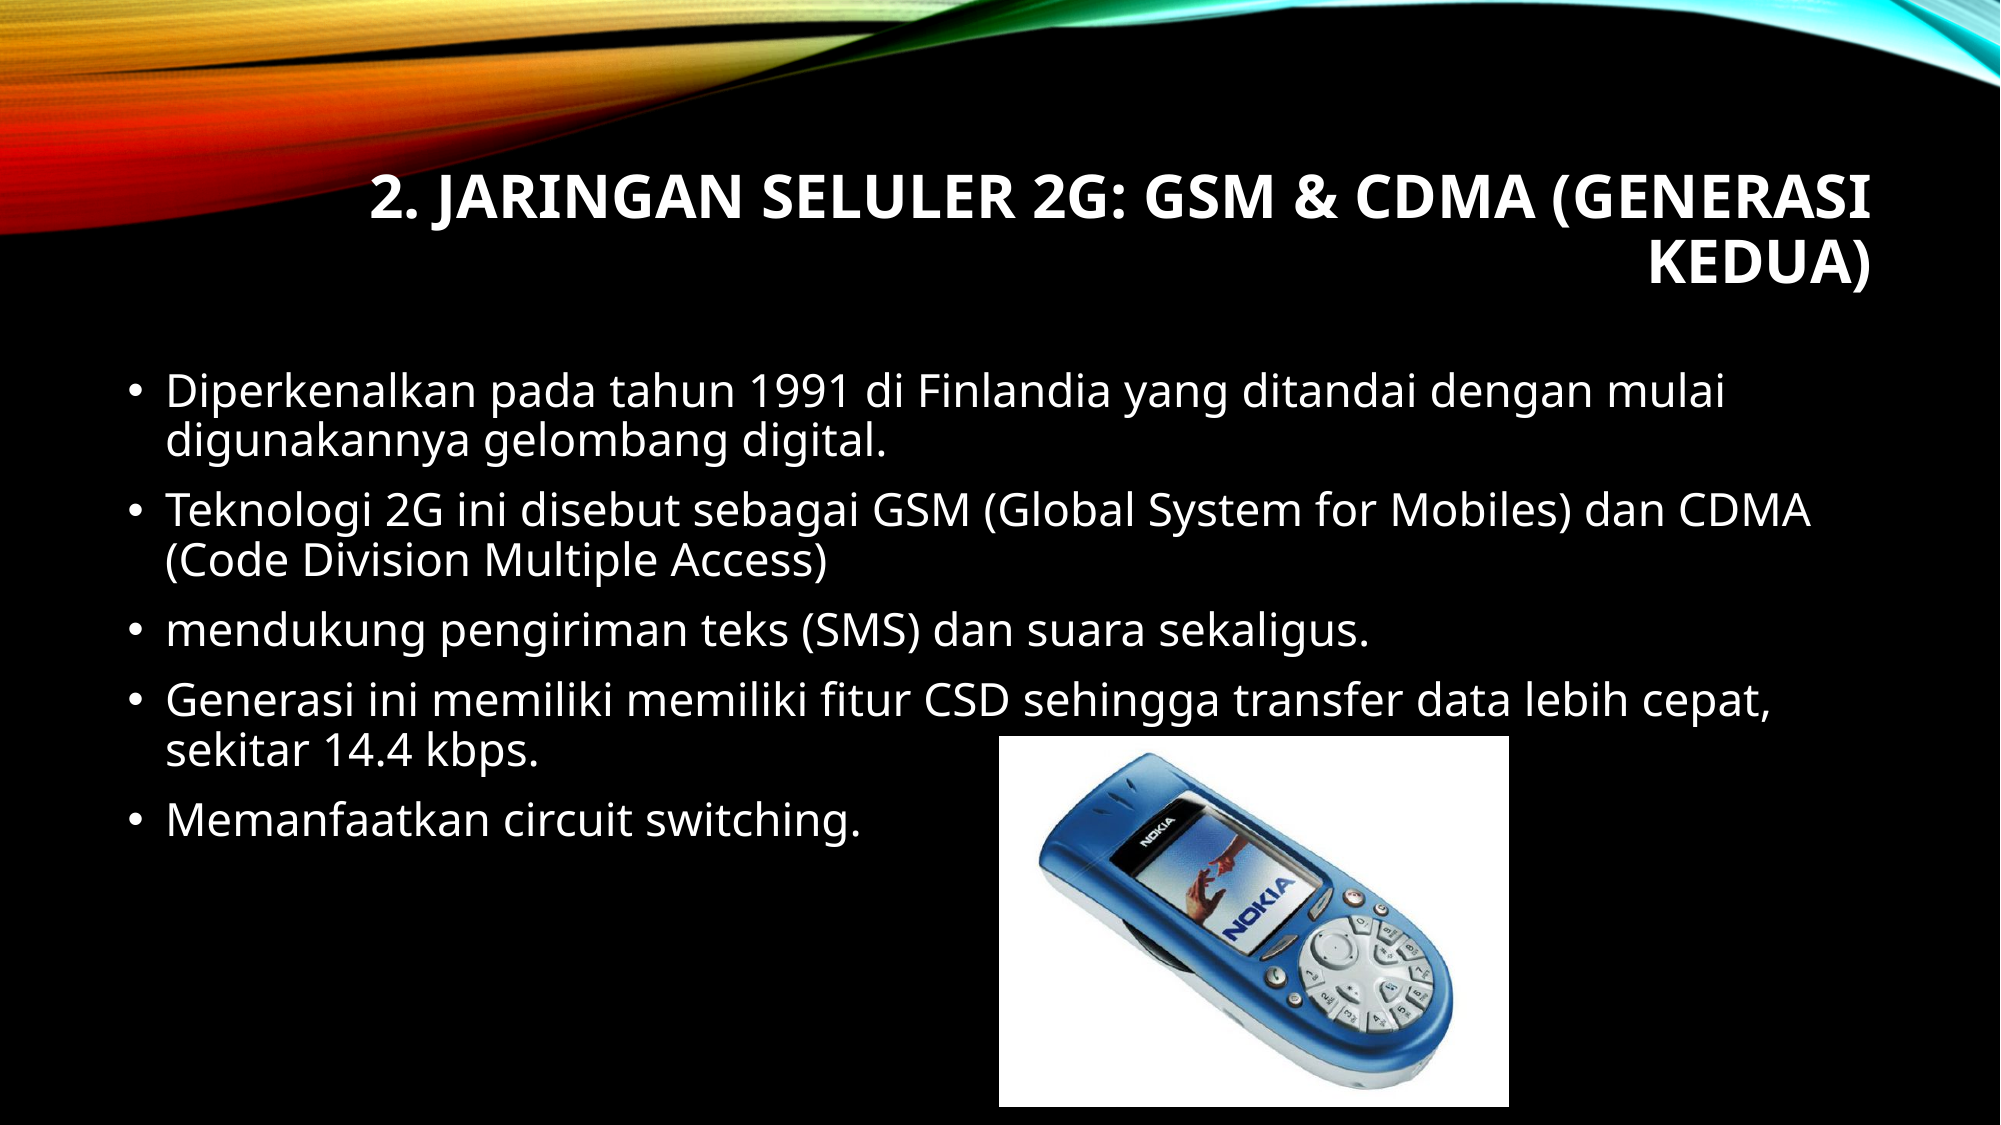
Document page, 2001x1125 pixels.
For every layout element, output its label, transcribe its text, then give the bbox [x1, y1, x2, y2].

picture [0, 0, 2000, 237]
list Diperkenalkan pada tahun 1991 di Finlandia yang ditandai dengan mulai digunakannya gelombang digital. Teknologi 2G ini disebut sebagai GSM (Global System for Mobiles) dan CDMA (Code Division Multiple Access) mendukung pengiriman teks (SMS) dan suara sekaligus. Generasi ini memiliki memiliki fitur CSD sehingga transfer data lebih cepat, sekitar 14.4 kbps. Memanfaatkan circuit switching. [112, 360, 1888, 882]
title 2. Jaringan Seluler 2G: GSM & CDMA (Generasi Kedua) [293, 125, 1888, 338]
picture [999, 736, 1509, 1107]
